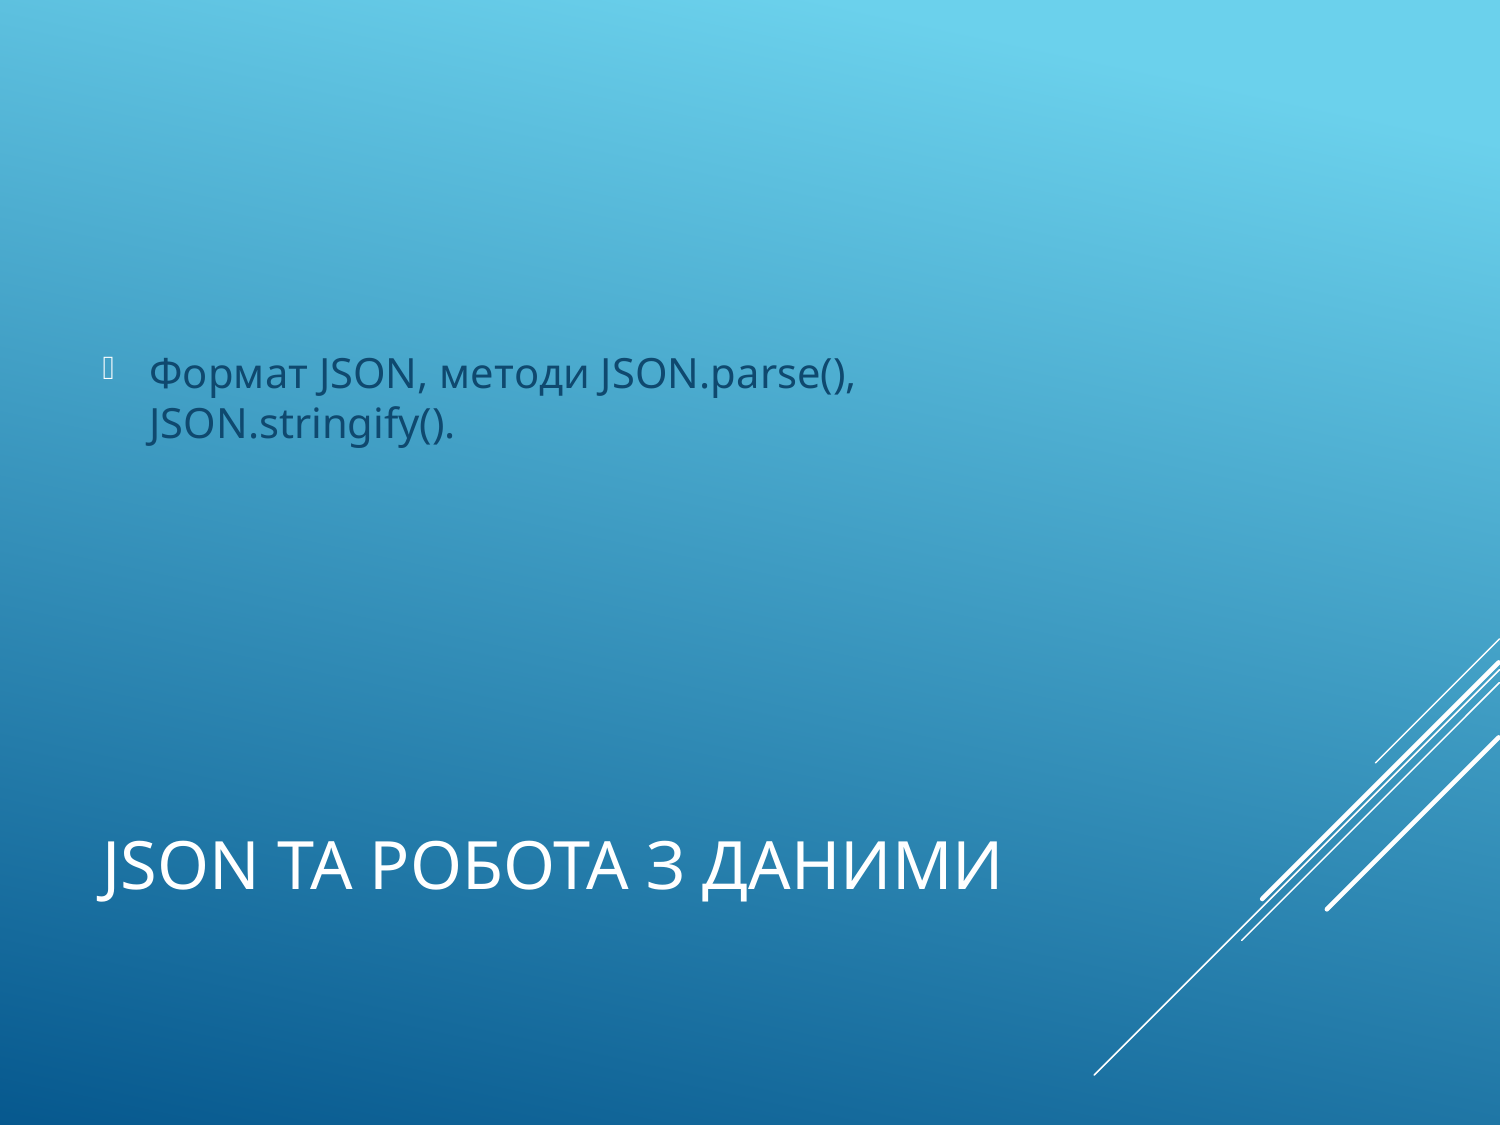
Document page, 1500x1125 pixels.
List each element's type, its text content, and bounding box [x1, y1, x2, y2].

title JSON та робота з даними [87, 737, 1163, 988]
list Формат JSON, методи JSON.parse(), JSON.stringify(). [87, 87, 1163, 706]
